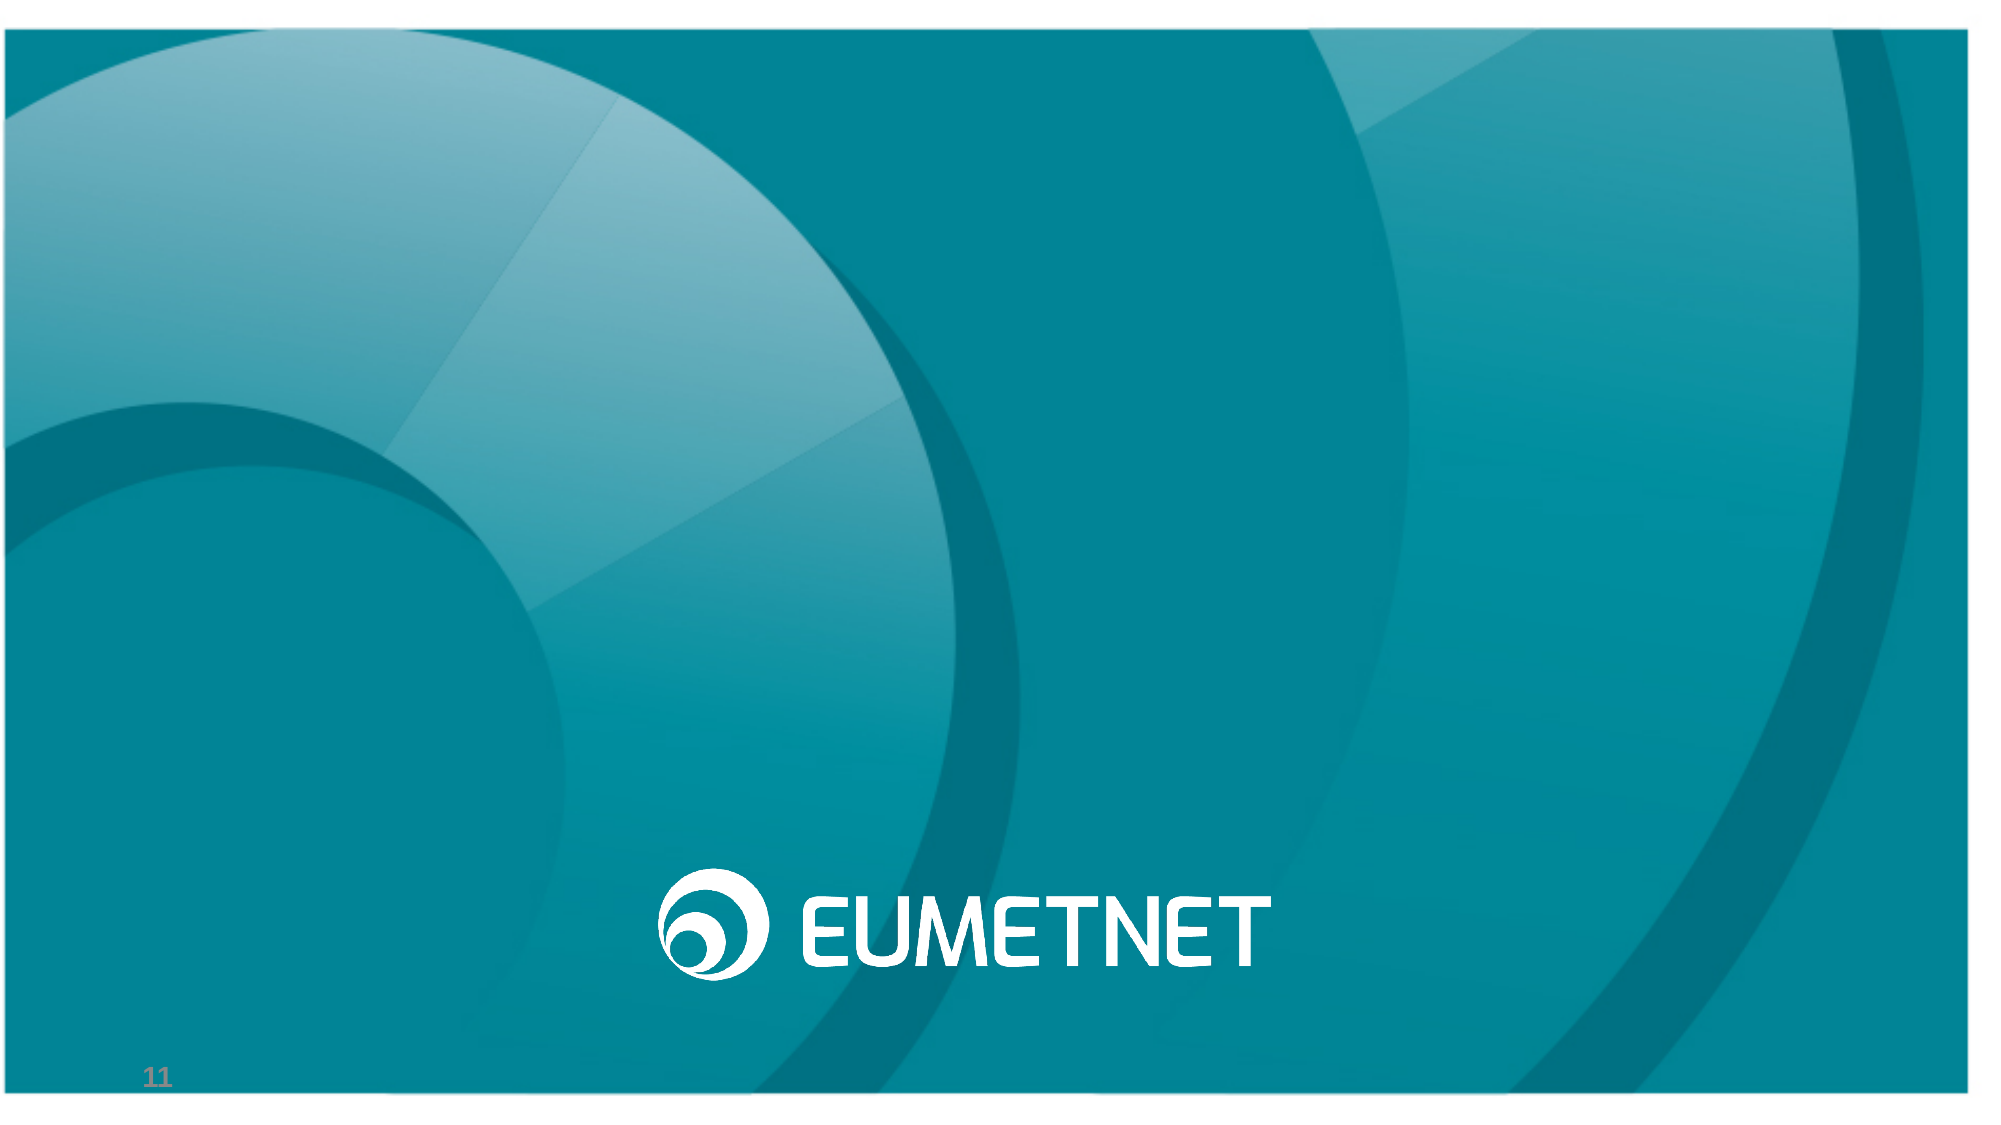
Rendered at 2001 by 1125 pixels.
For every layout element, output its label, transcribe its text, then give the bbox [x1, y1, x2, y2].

slide_number 11 [129, 1050, 182, 1102]
picture [0, 0, 2000, 1125]
